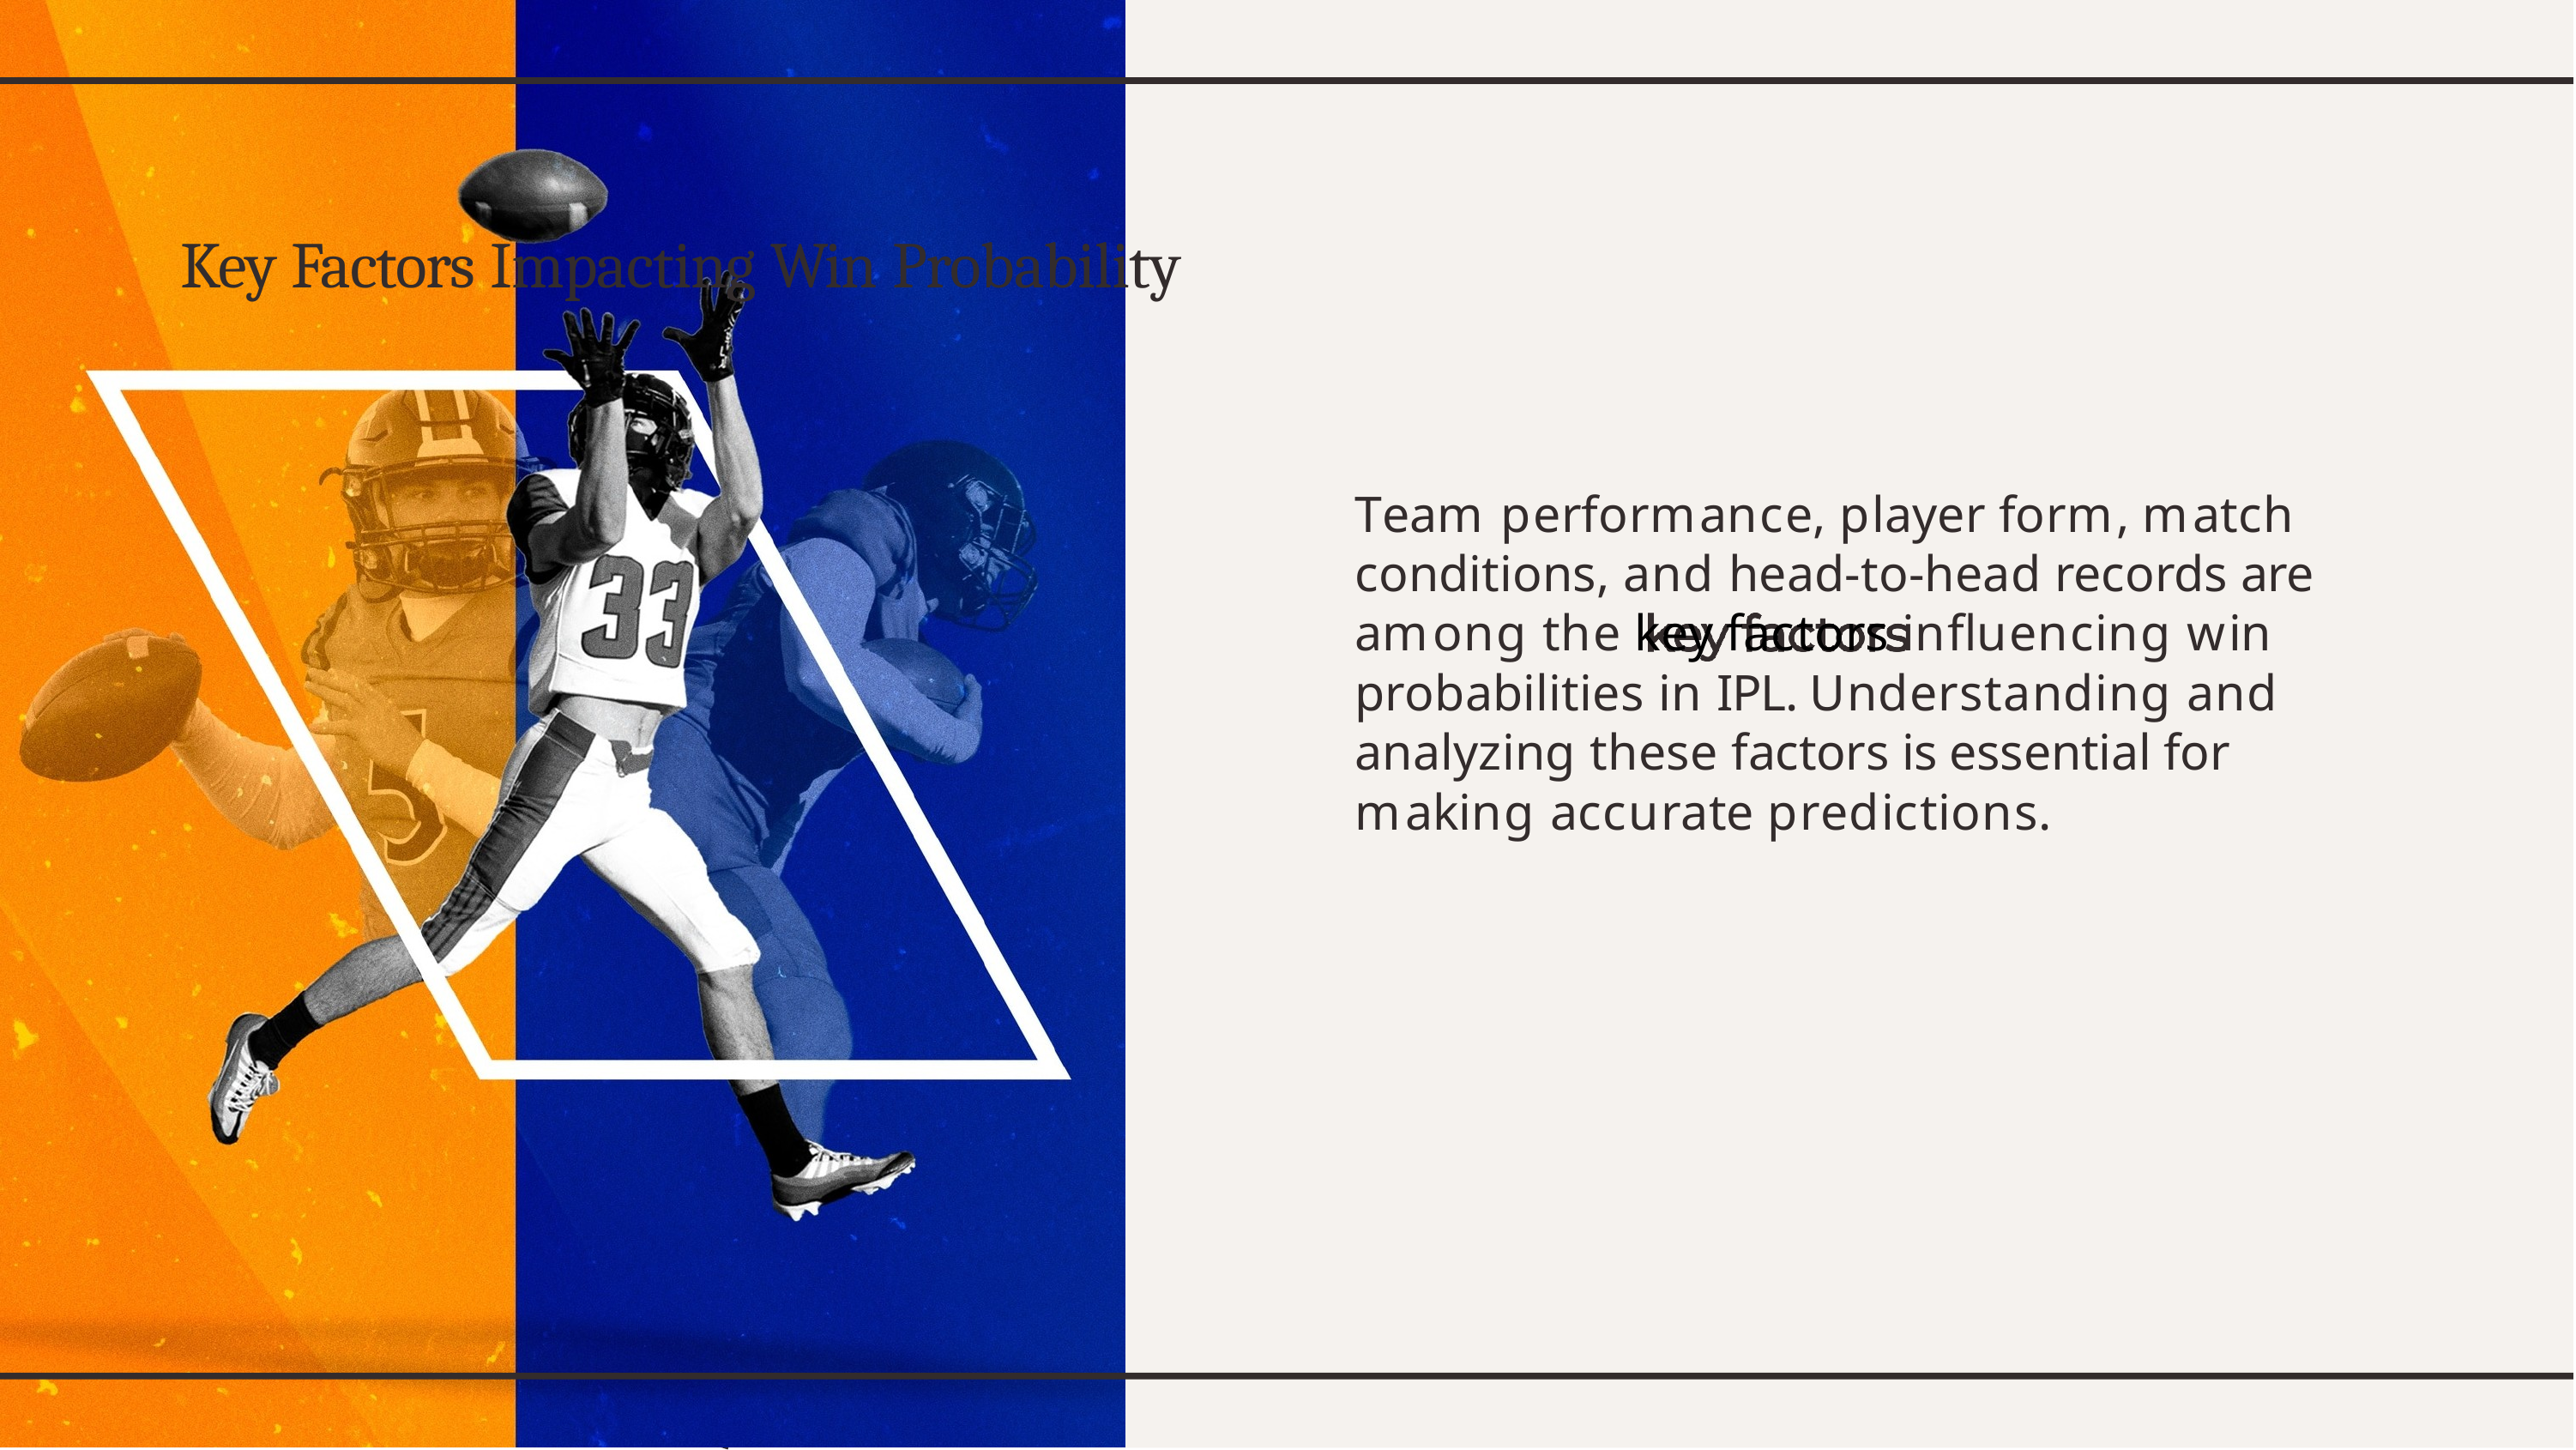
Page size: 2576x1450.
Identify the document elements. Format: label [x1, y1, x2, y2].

text_box [0, 0, 2574, 1450]
picture [1648, 613, 1909, 662]
